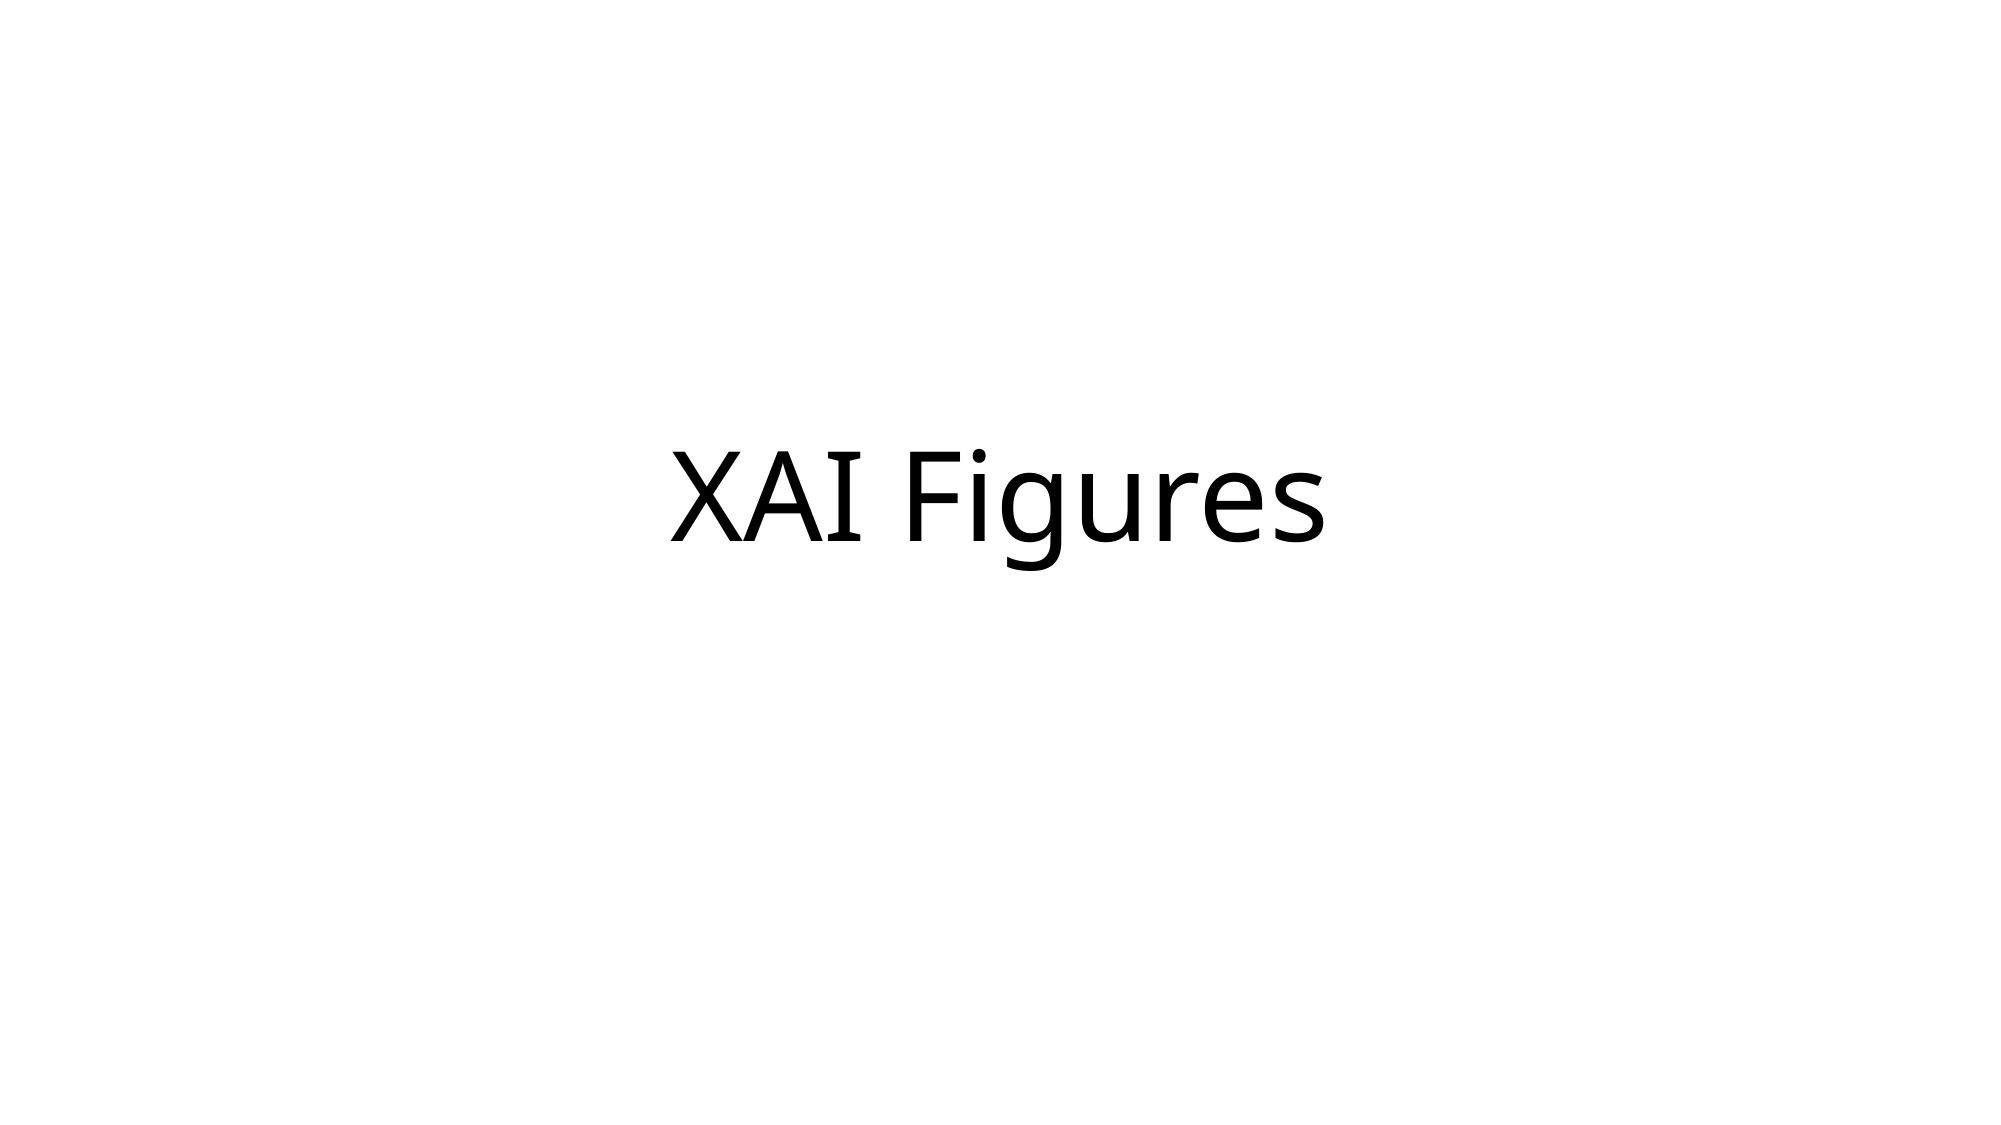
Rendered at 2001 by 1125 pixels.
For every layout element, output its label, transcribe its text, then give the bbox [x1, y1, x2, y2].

title XAI Figures [249, 184, 1750, 576]
